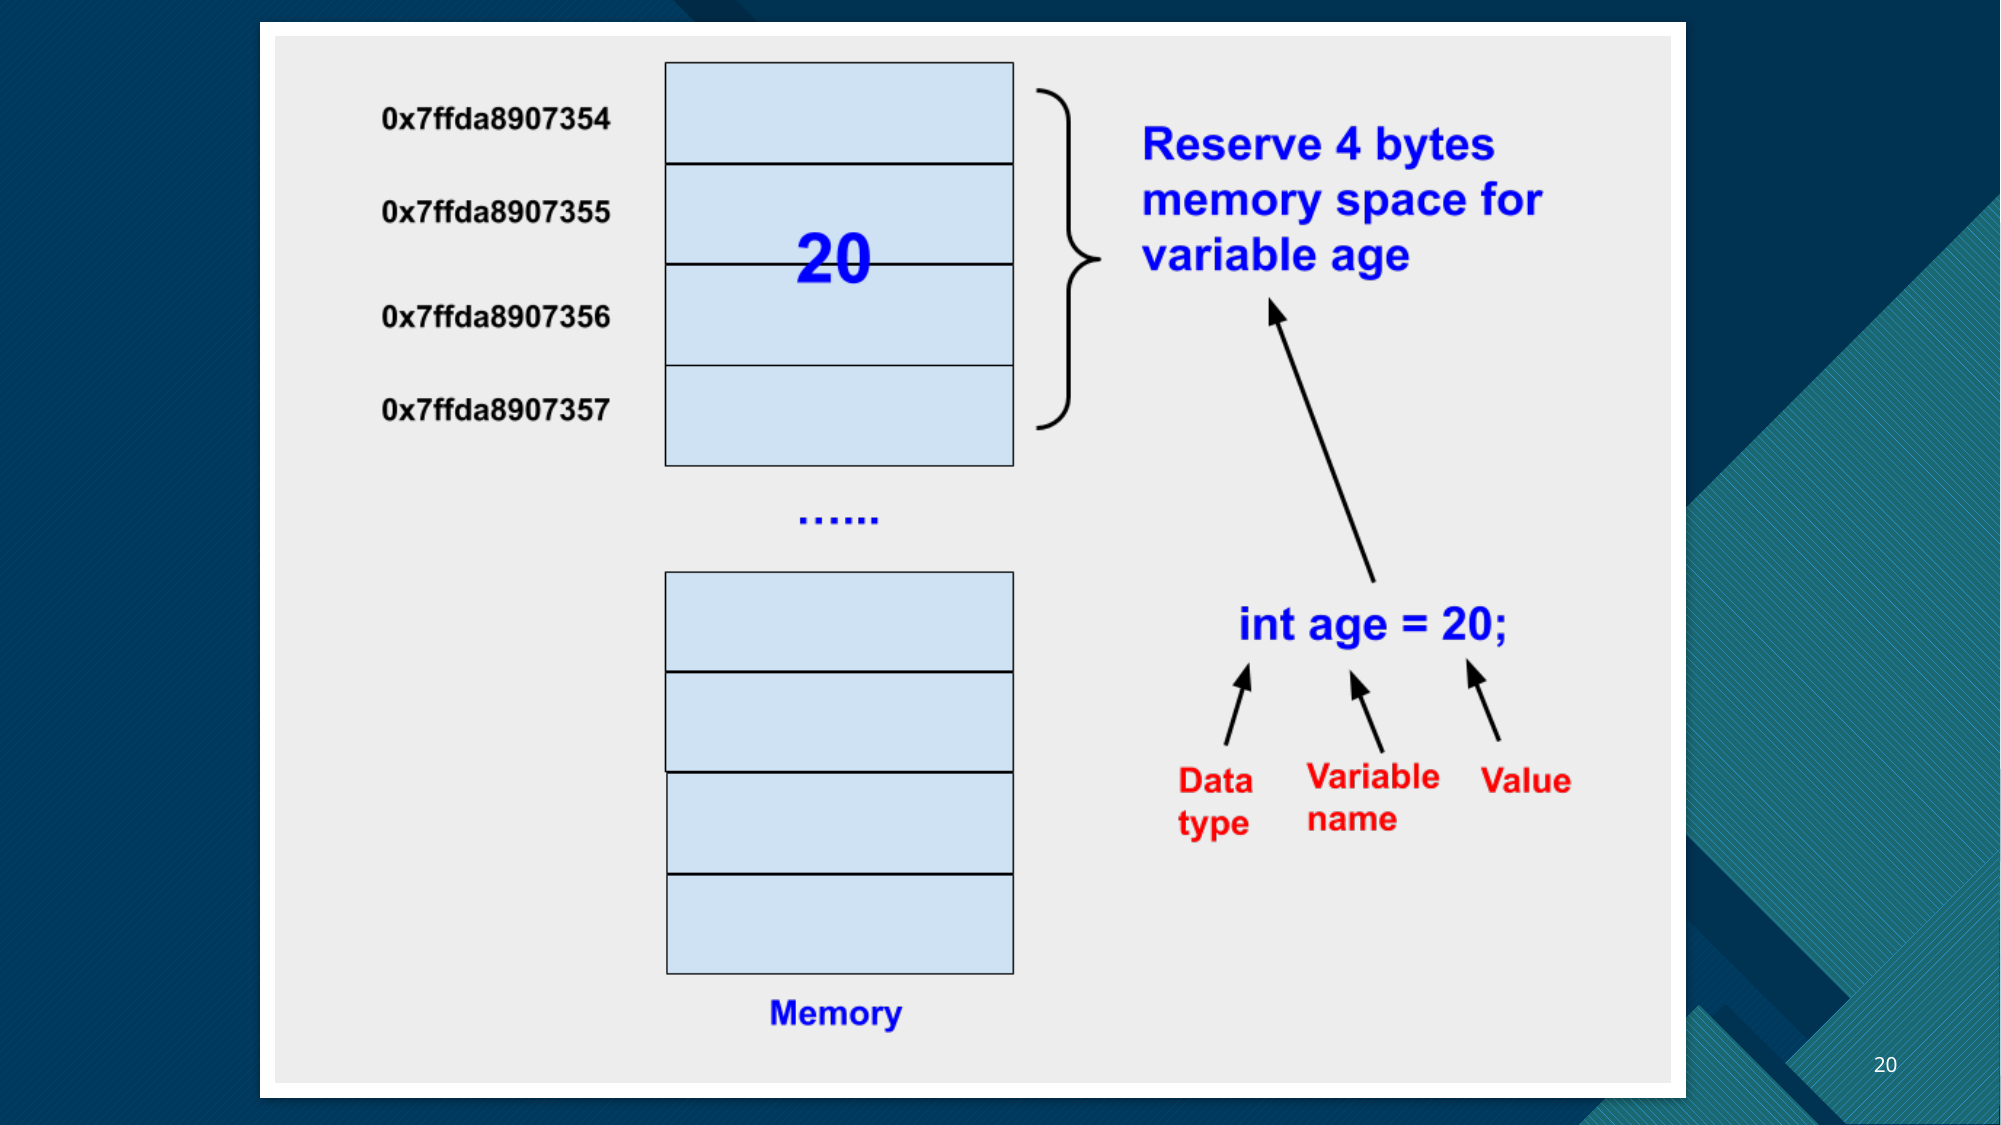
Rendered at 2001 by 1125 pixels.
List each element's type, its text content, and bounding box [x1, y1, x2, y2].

picture [274, 35, 1672, 1084]
table_cell ` [1693, 545, 2001, 1064]
slide_number 20 [1845, 1035, 1913, 1096]
